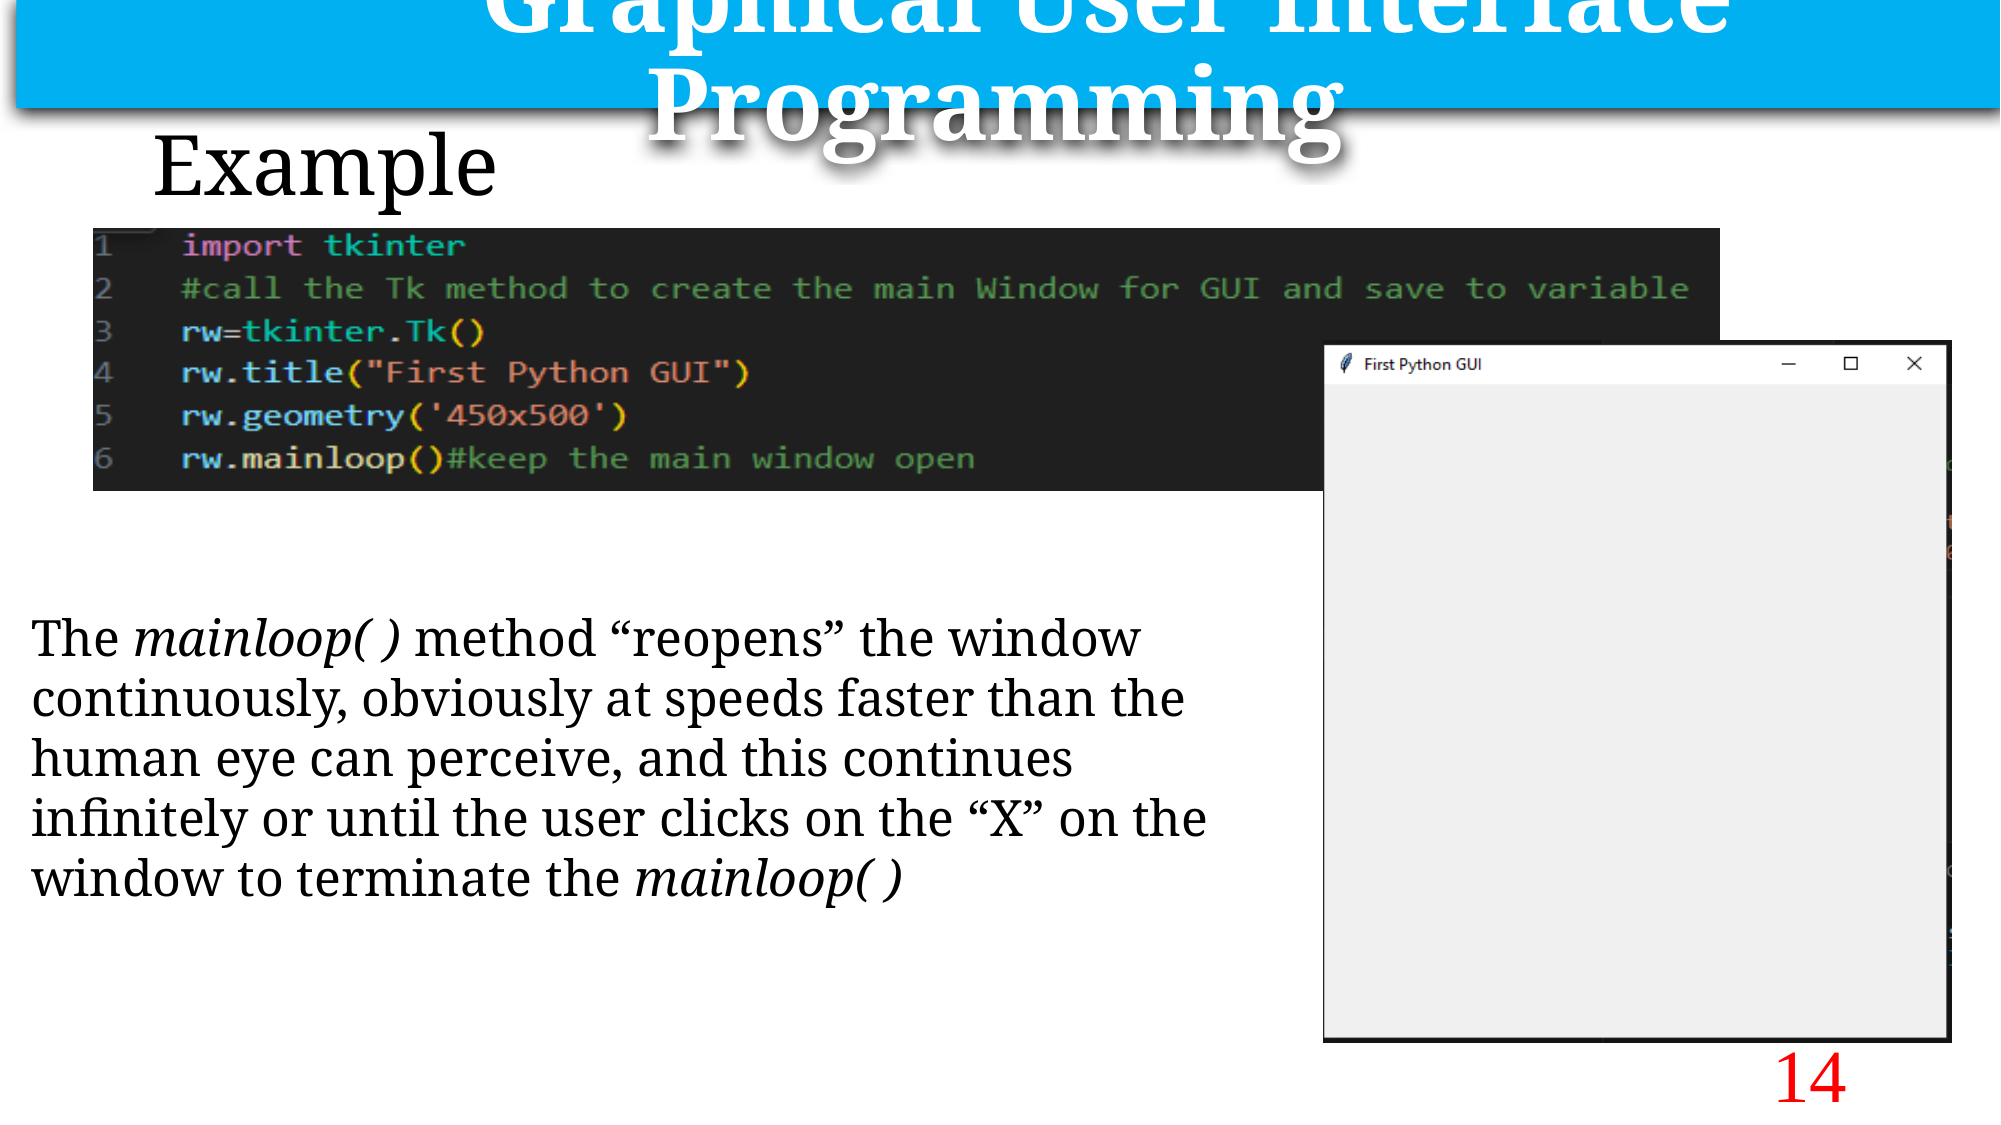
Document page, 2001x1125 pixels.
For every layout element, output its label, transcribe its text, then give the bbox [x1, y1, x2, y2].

text_box Graphical User Interface Programming [16, 0, 2000, 109]
slide_number 14 [1412, 1043, 1863, 1103]
text_box The mainloop( ) method “reopens” the window continuously, obviously at speeds faster than the human eye can perceive, and this continues infinitely or until the user clicks on the “X” on the window to terminate the mainloop( ) [16, 599, 1281, 974]
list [92, 228, 1720, 491]
picture [1323, 340, 1952, 1043]
title Example [137, 130, 1863, 278]
